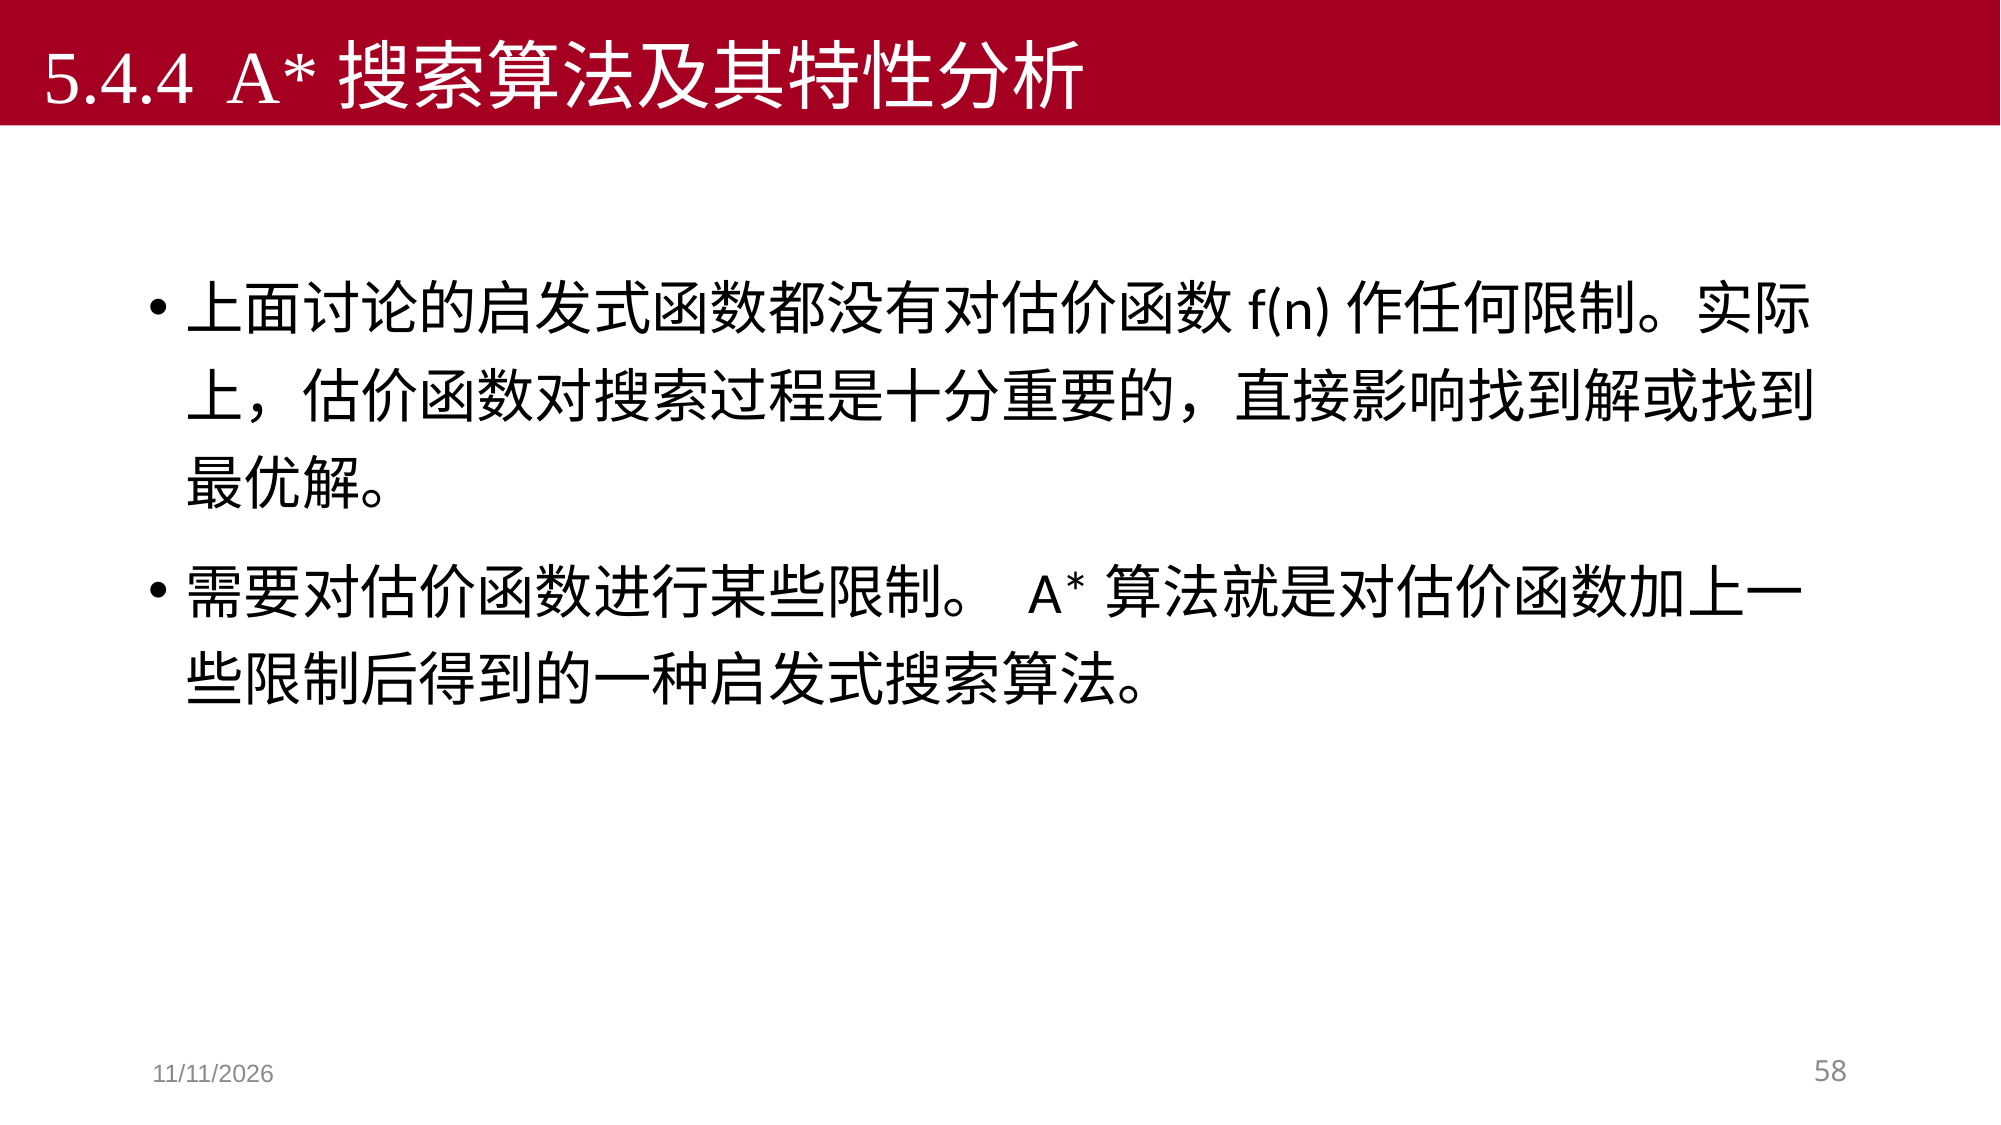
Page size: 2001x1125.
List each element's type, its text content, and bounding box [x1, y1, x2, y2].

slide_number 58 [1412, 1042, 1863, 1103]
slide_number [137, 1042, 588, 1103]
text_box 5.4.4 A*搜索算法及其特性分析 [0, 0, 2000, 126]
list 上面讨论的启发式函数都没有对估价函数f(n)作任何限制。实际上，估价函数对搜索过程是十分重要的，直接影响找到解或找到最优解。 需要对估价函数进行某些限制。 A*算法就是对估价函数加上一些限制后得到的一种启发式搜索算法。 [133, 246, 1863, 922]
